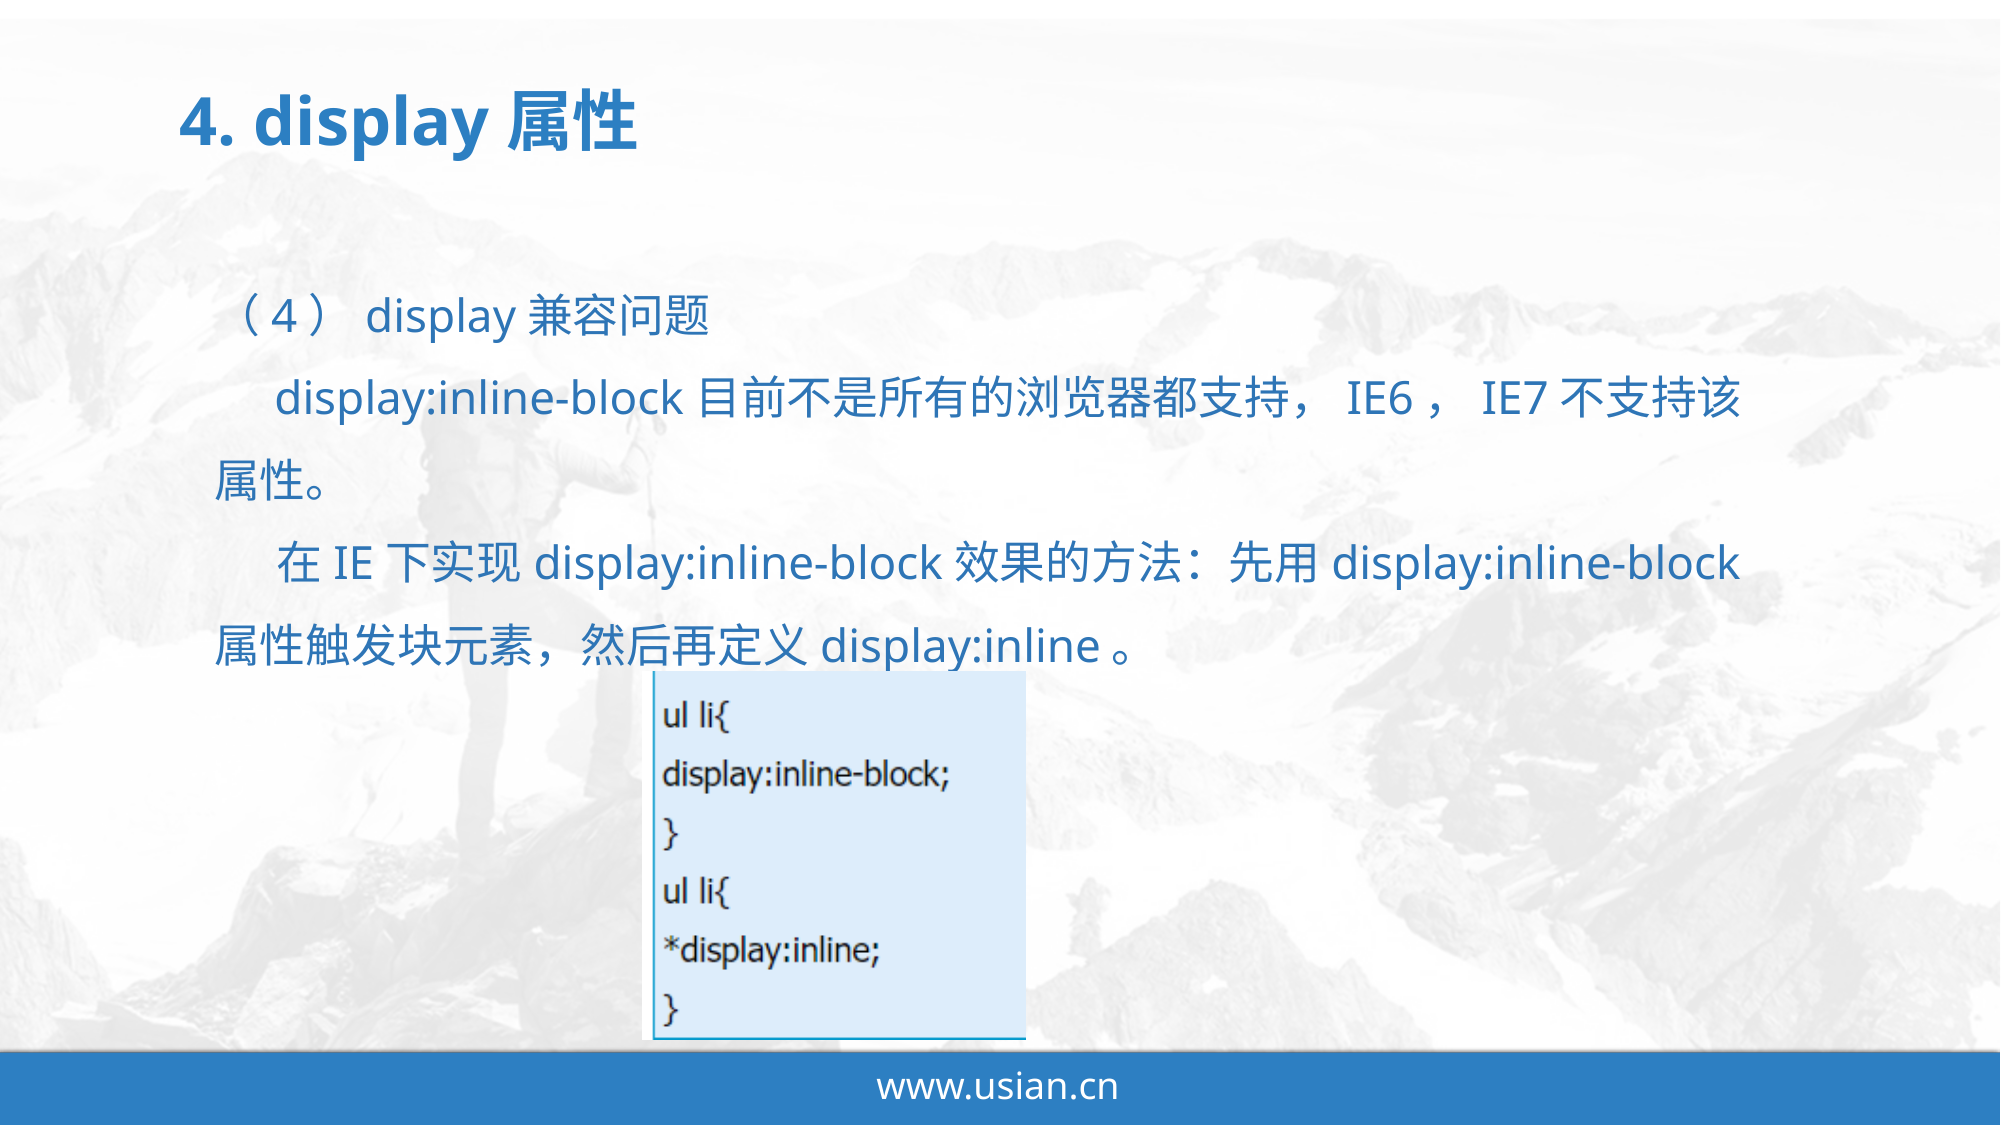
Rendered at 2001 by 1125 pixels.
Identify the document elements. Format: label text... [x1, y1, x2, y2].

picture [0, 0, 2001, 1125]
text_box （4）display兼容问题 display:inline-block目前不是所有的浏览器都支持，IE6，IE7不支持该属性。 在IE下实现display:inline-block效果的方法：先用display:inline-block属性触发块元素，然后再定义display:inline。 [199, 251, 1780, 1032]
list [171, 197, 1808, 1047]
title 4. display属性 [138, 59, 1202, 168]
